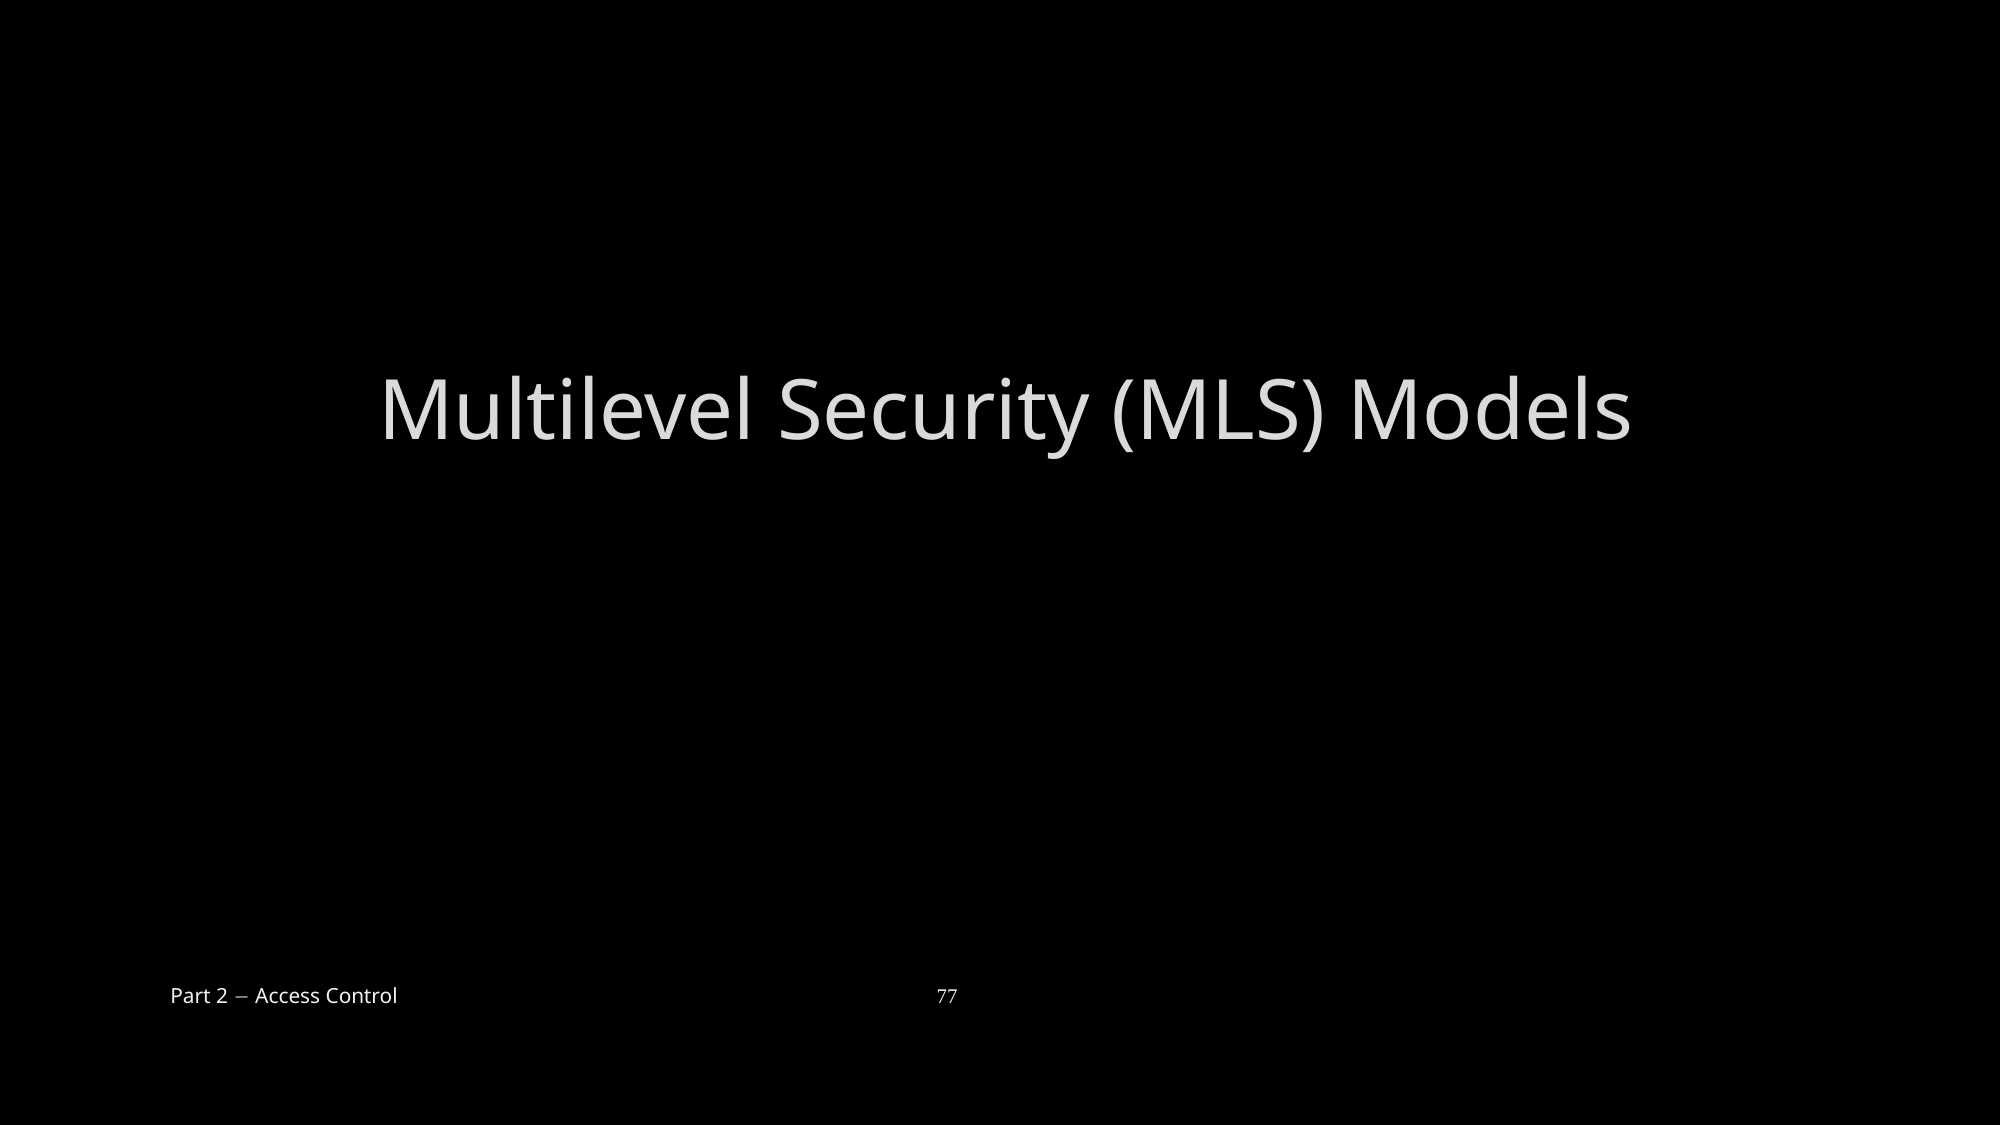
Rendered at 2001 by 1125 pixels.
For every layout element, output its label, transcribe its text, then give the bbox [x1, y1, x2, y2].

footer Part 2  Access Control 77 [149, 965, 1245, 1025]
title Multilevel Security (MLS) Models [362, 275, 1650, 538]
